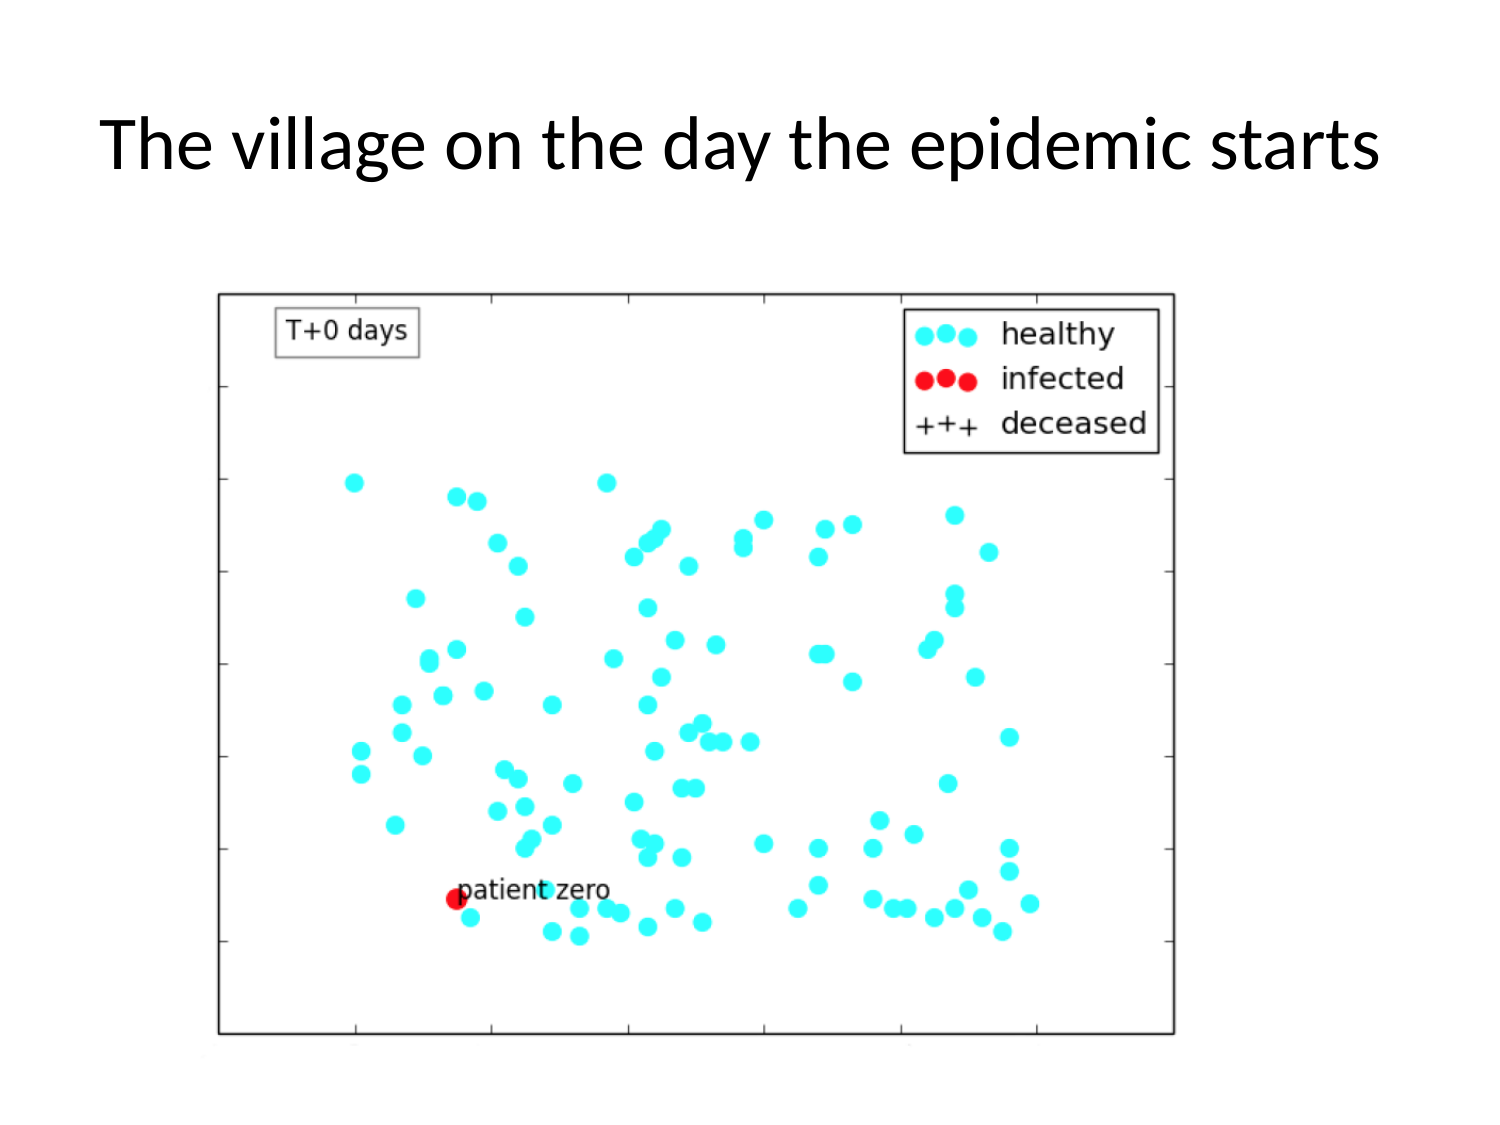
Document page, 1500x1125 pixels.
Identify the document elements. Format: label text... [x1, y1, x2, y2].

title The village on the day the epidemic starts [75, 45, 1425, 233]
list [149, 232, 1253, 1096]
